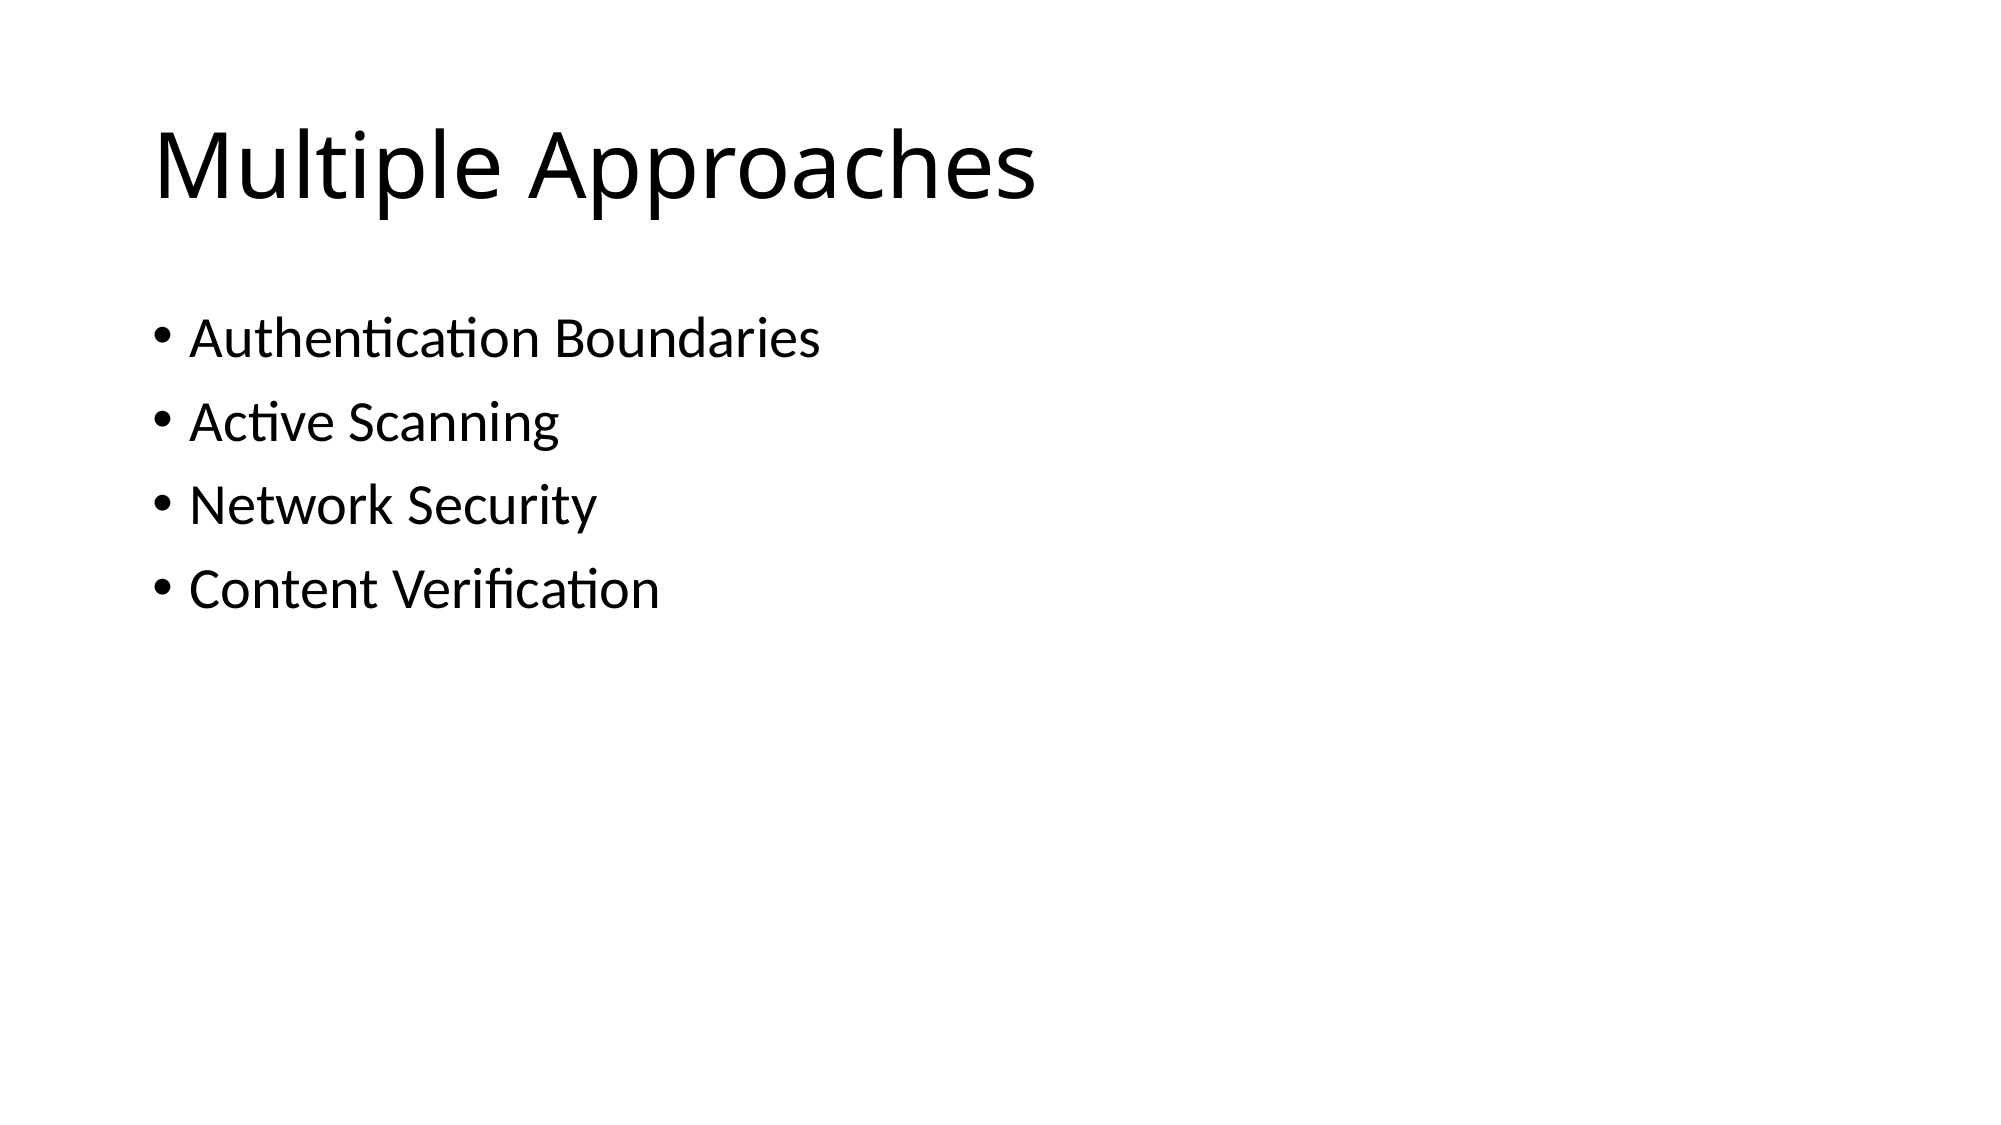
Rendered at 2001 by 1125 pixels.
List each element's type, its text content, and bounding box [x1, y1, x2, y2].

list Authentication Boundaries Active Scanning Network Security Content Verification [137, 299, 1863, 1014]
title Multiple Approaches [137, 59, 1863, 278]
